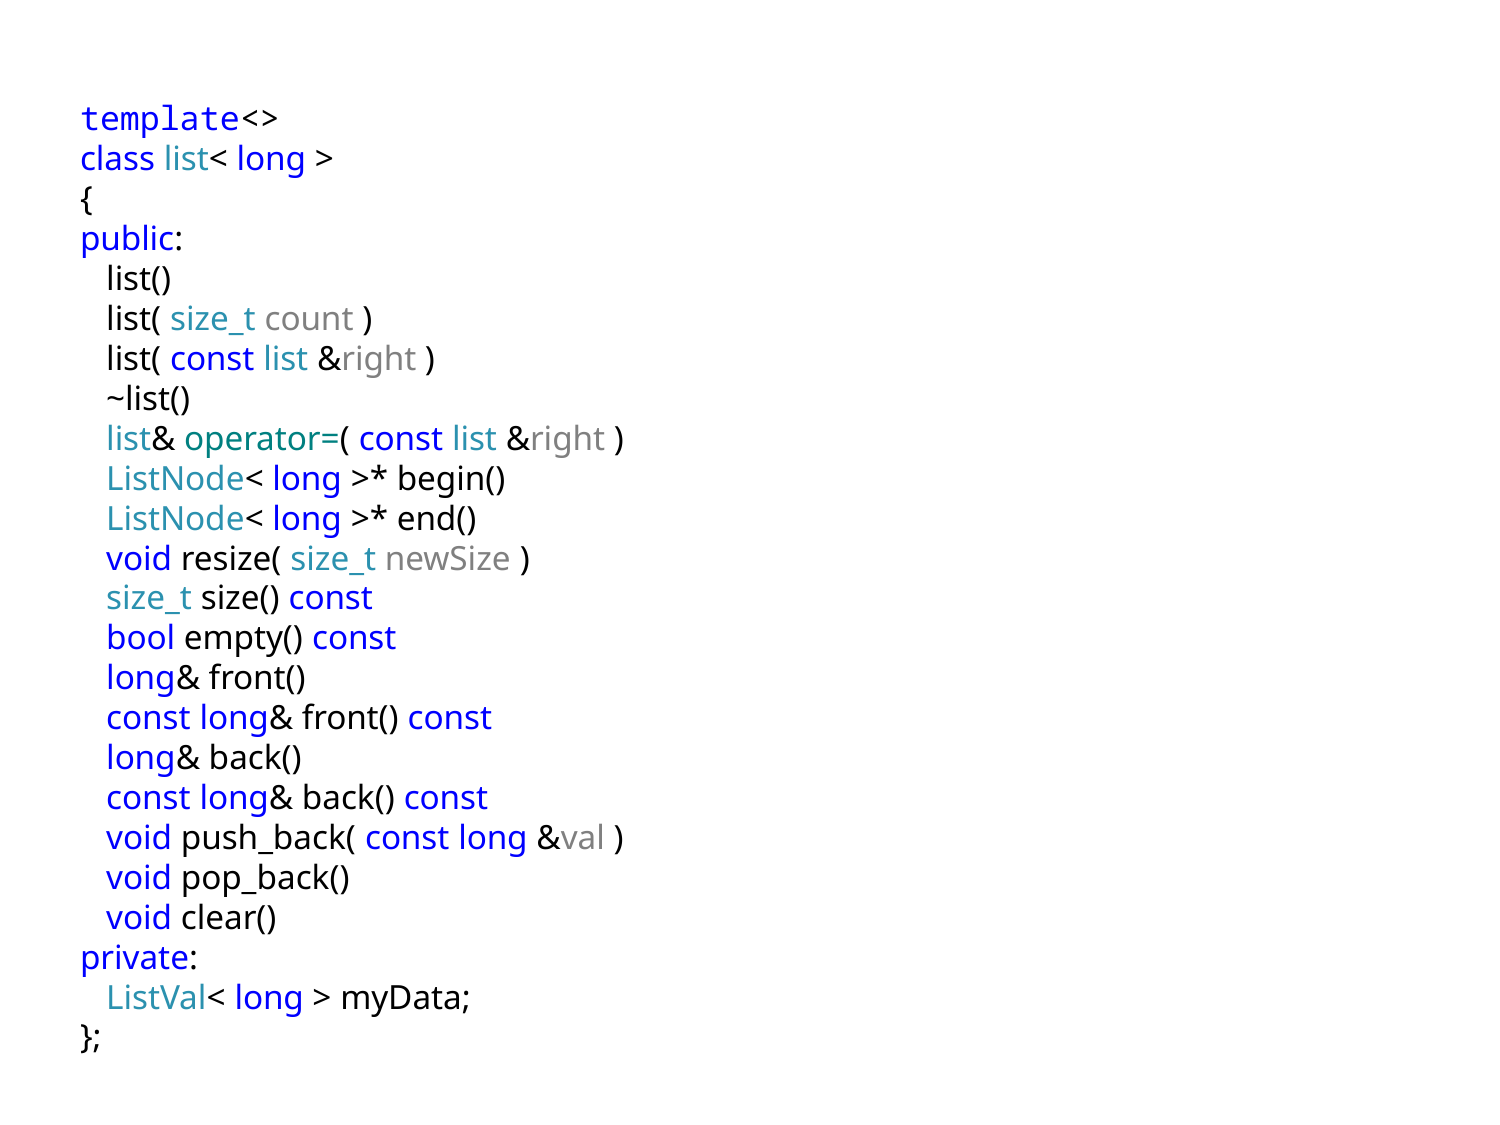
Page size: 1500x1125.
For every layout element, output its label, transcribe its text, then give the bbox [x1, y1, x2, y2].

list template<> class list< long > { public: list() list( size_t count ) list( const list &right ) ~list() list& operator=( const list &right ) ListNode< long >* begin() ListNode< long >* end() void resize( size_t newSize ) size_t size() const bool empty() const long& front() const long& front() const long& back() const long& back() const void push_back( const long &val ) void pop_back() void clear() private: ListVal< long > myData; }; [64, 90, 1435, 1059]
